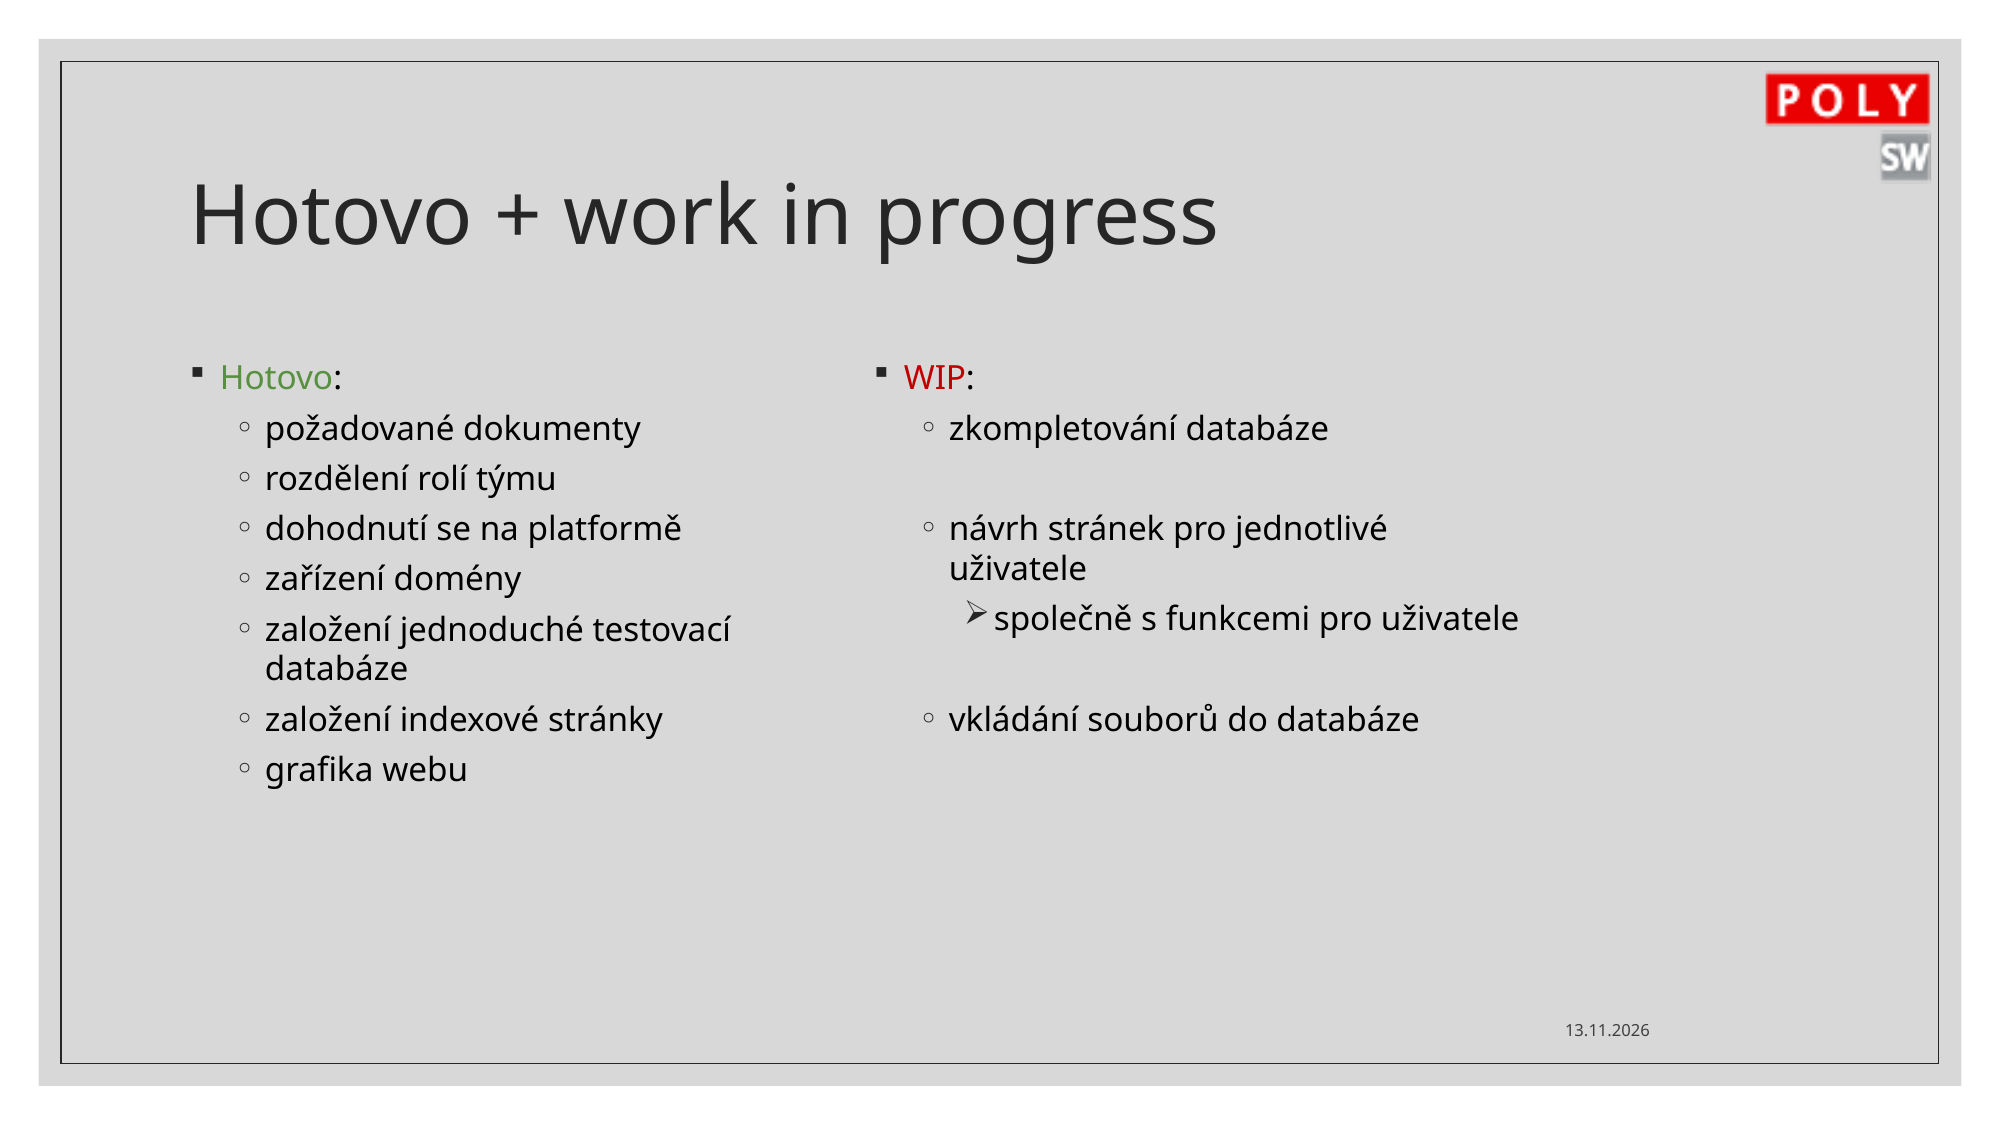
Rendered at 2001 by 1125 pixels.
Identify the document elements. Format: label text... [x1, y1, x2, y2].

list Hotovo: požadované dokumenty rozdělení rolí týmu dohodnutí se na platformě zařízení domény založení jednoduché testovací databáze založení indexové stránky grafika webu [174, 345, 858, 977]
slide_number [1190, 990, 1665, 1050]
text_box WIP: zkompletování databáze návrh stránek pro jednotlivé uživatele společně s funkcemi pro uživatele vkládání souborů do databáze [858, 345, 1543, 977]
picture [1756, 35, 1941, 221]
title Hotovo + work in progress [174, 105, 1825, 331]
